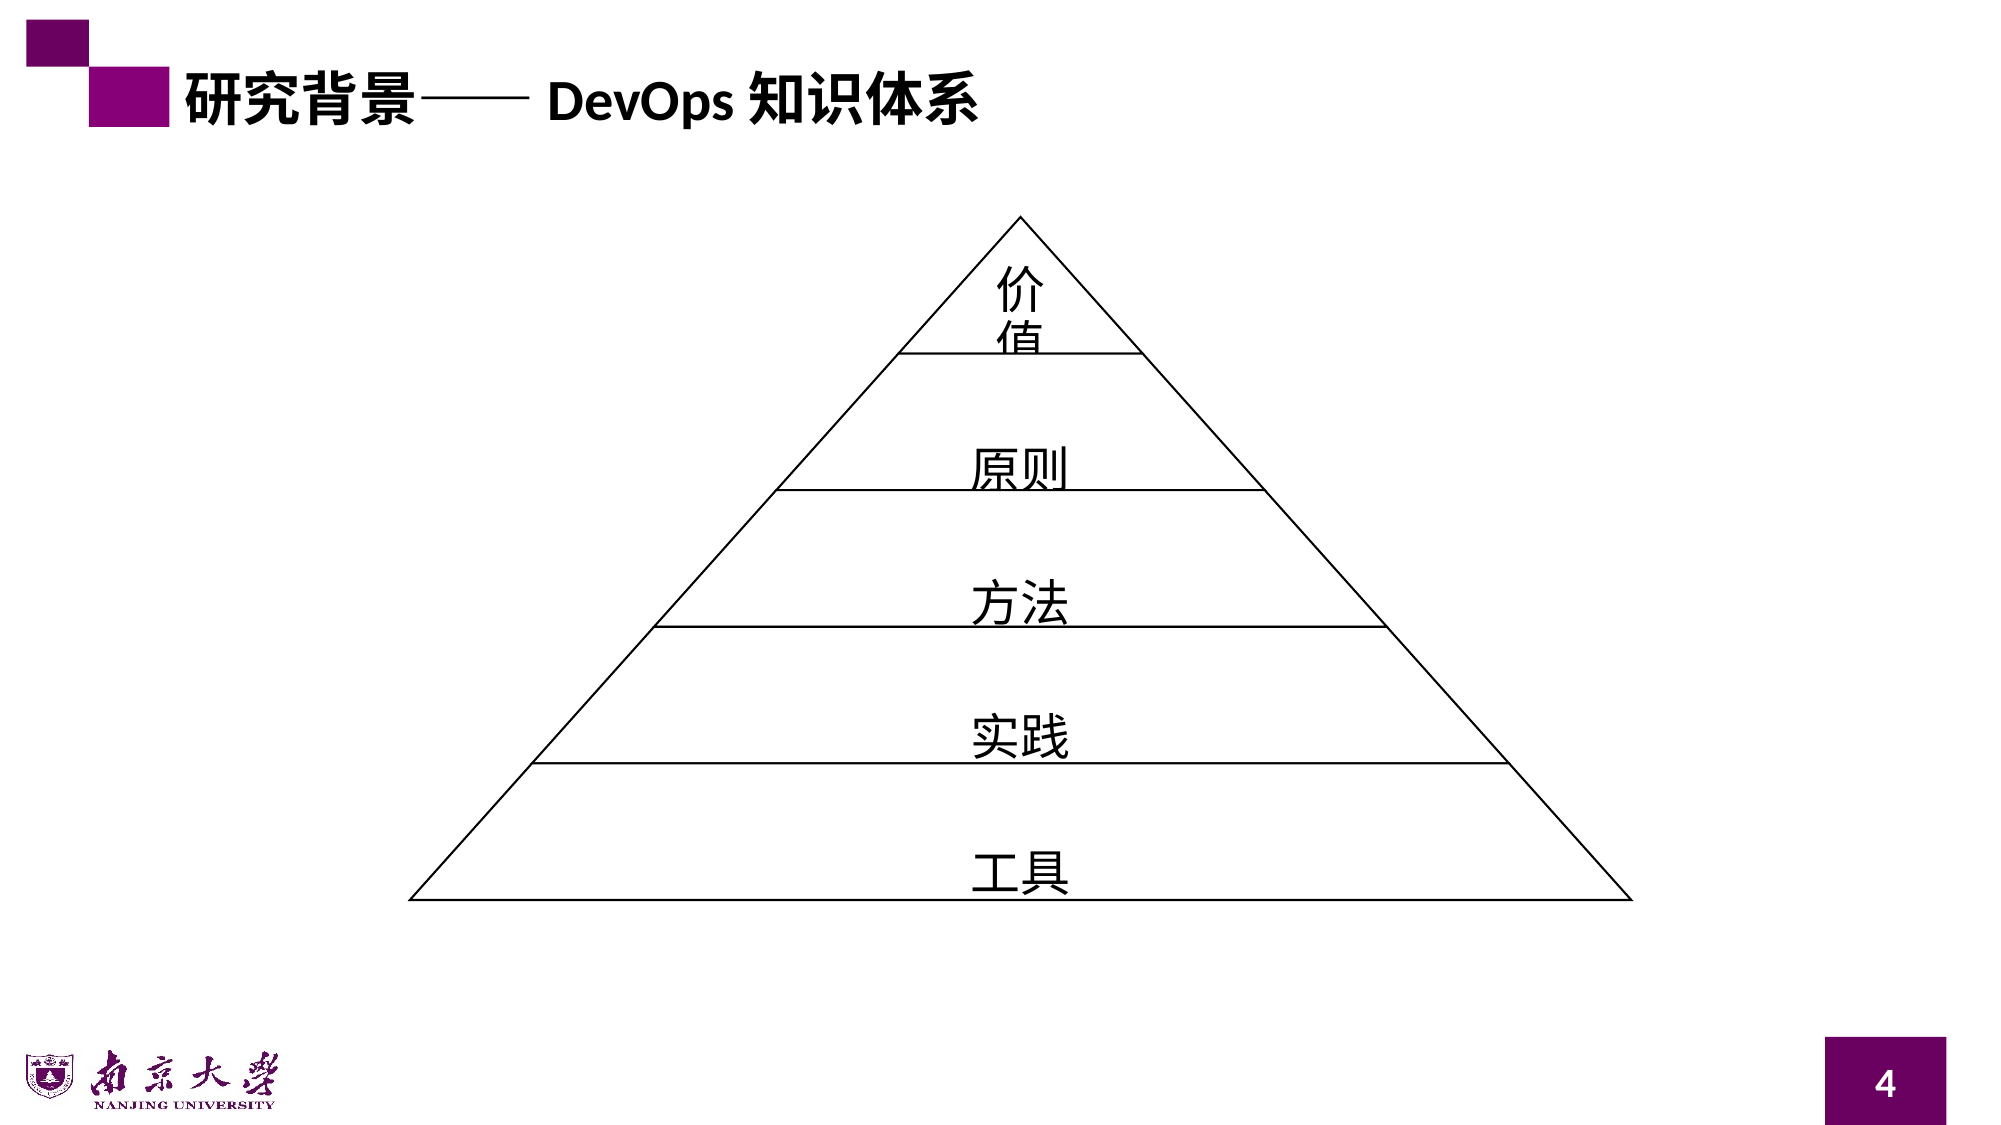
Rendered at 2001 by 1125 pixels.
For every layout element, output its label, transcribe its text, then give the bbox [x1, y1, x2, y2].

list 研究背景——DevOps知识体系 [169, 53, 1947, 140]
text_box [409, 216, 1632, 900]
slide_number 4 [1771, 1050, 2000, 1111]
picture [26, 1050, 278, 1111]
